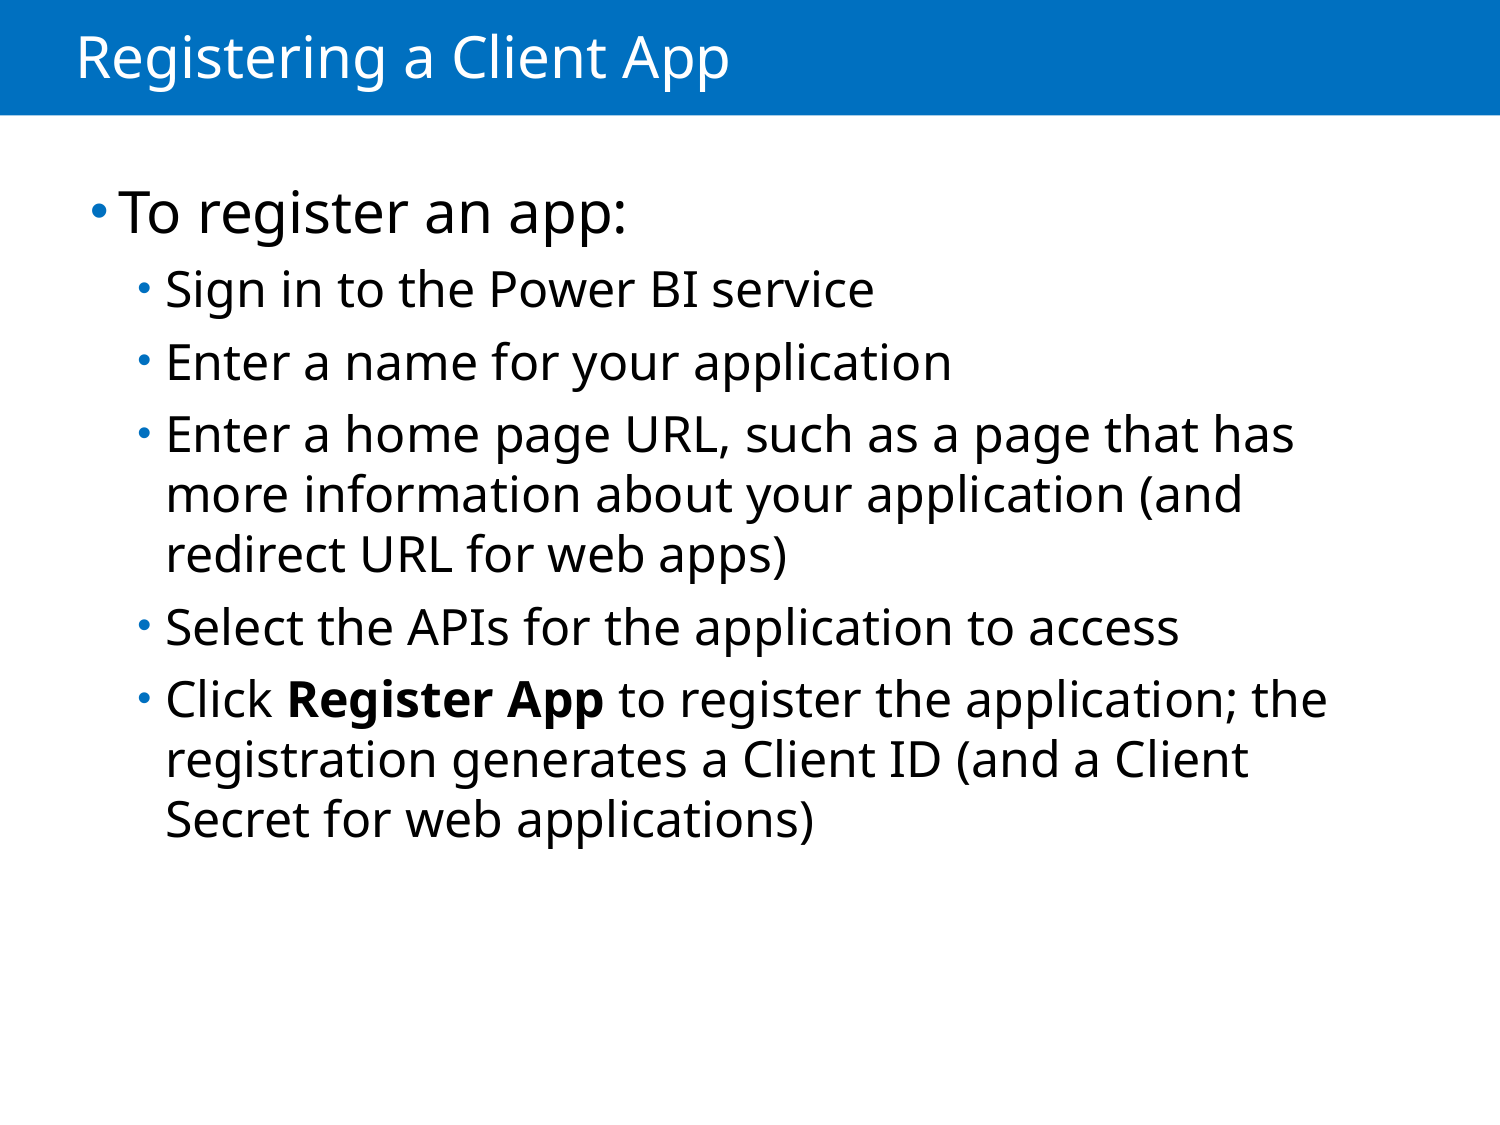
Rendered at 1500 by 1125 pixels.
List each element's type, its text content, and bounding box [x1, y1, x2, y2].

text_box To register an app: Sign in to the Power BI service Enter a name for your application Enter a home page URL, such as a page that has more information about your application (and redirect URL for web apps) Select the APIs for the application to access Click Register App to register the application; the registration generates a Client ID (and a Client Secret for web applications) [75, 167, 1408, 1012]
title Registering a Client App [75, 0, 1351, 122]
